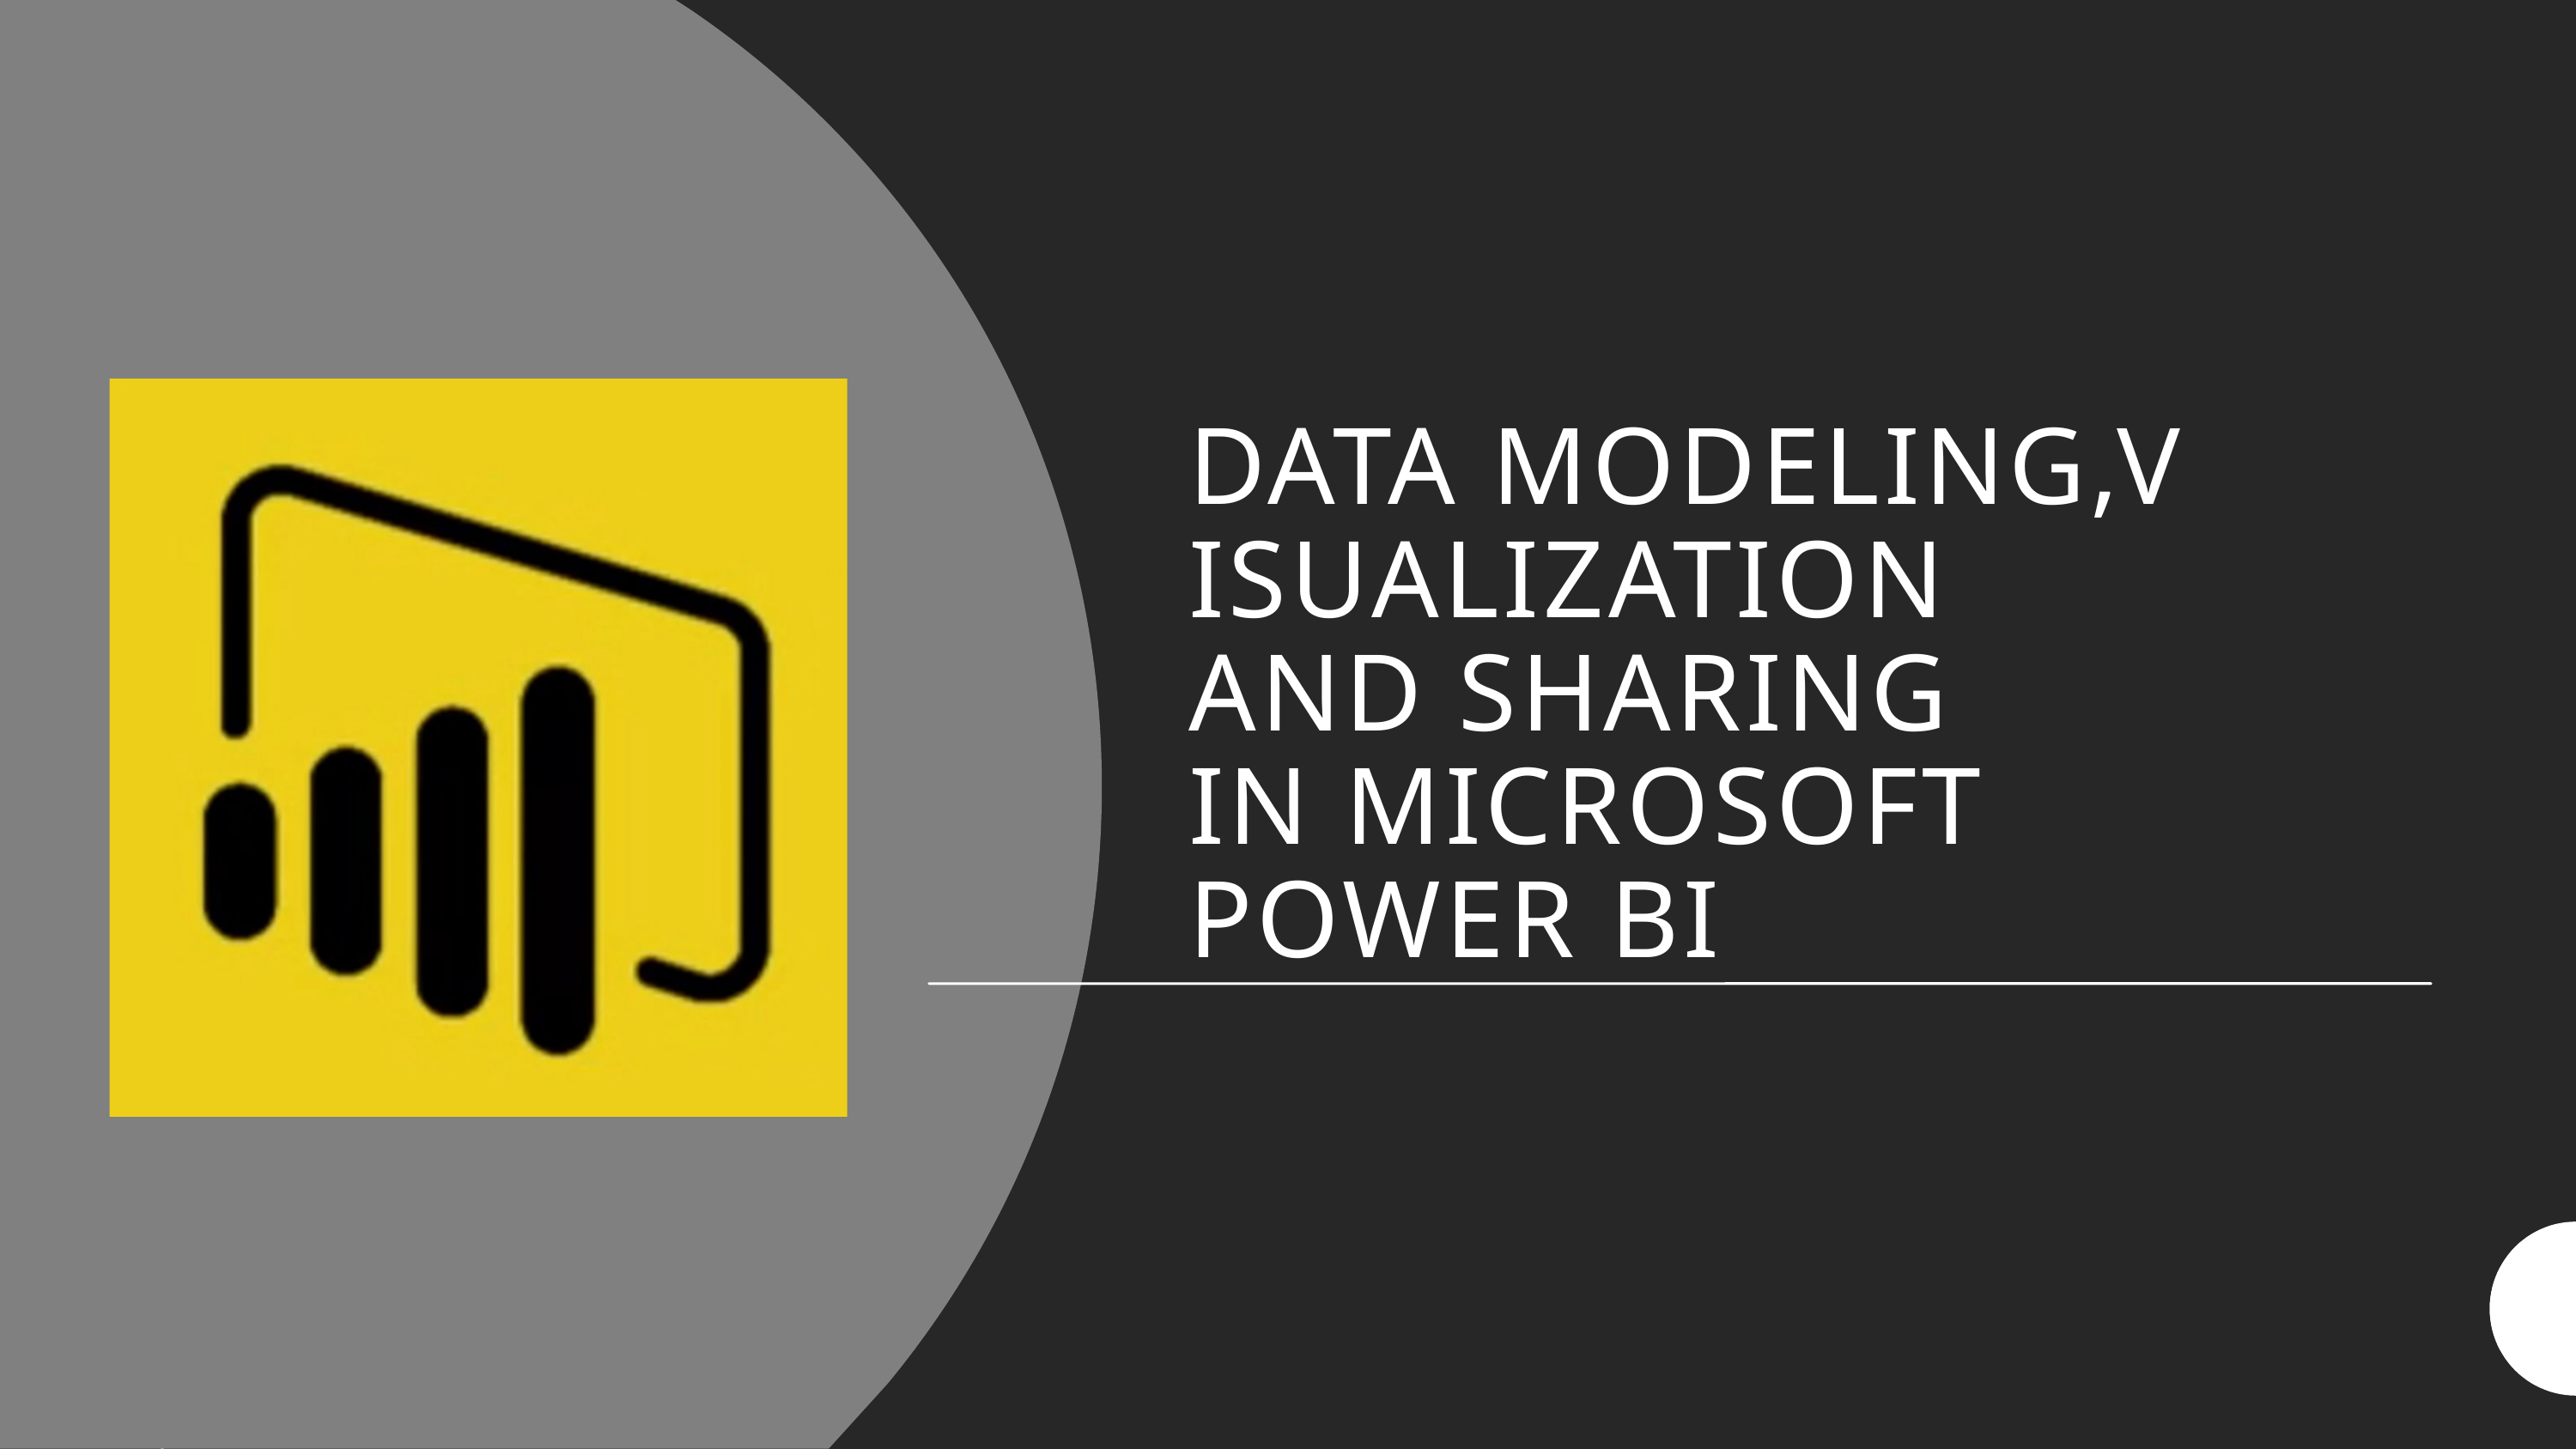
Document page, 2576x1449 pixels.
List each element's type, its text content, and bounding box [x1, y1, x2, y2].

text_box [2489, 1222, 2576, 1396]
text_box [0, 0, 1103, 1449]
text_box DATA MODELING,VISUALIZATION AND SHARING IN MICROSOFT POWER BI [1188, 411, 2202, 979]
picture [109, 379, 848, 1117]
